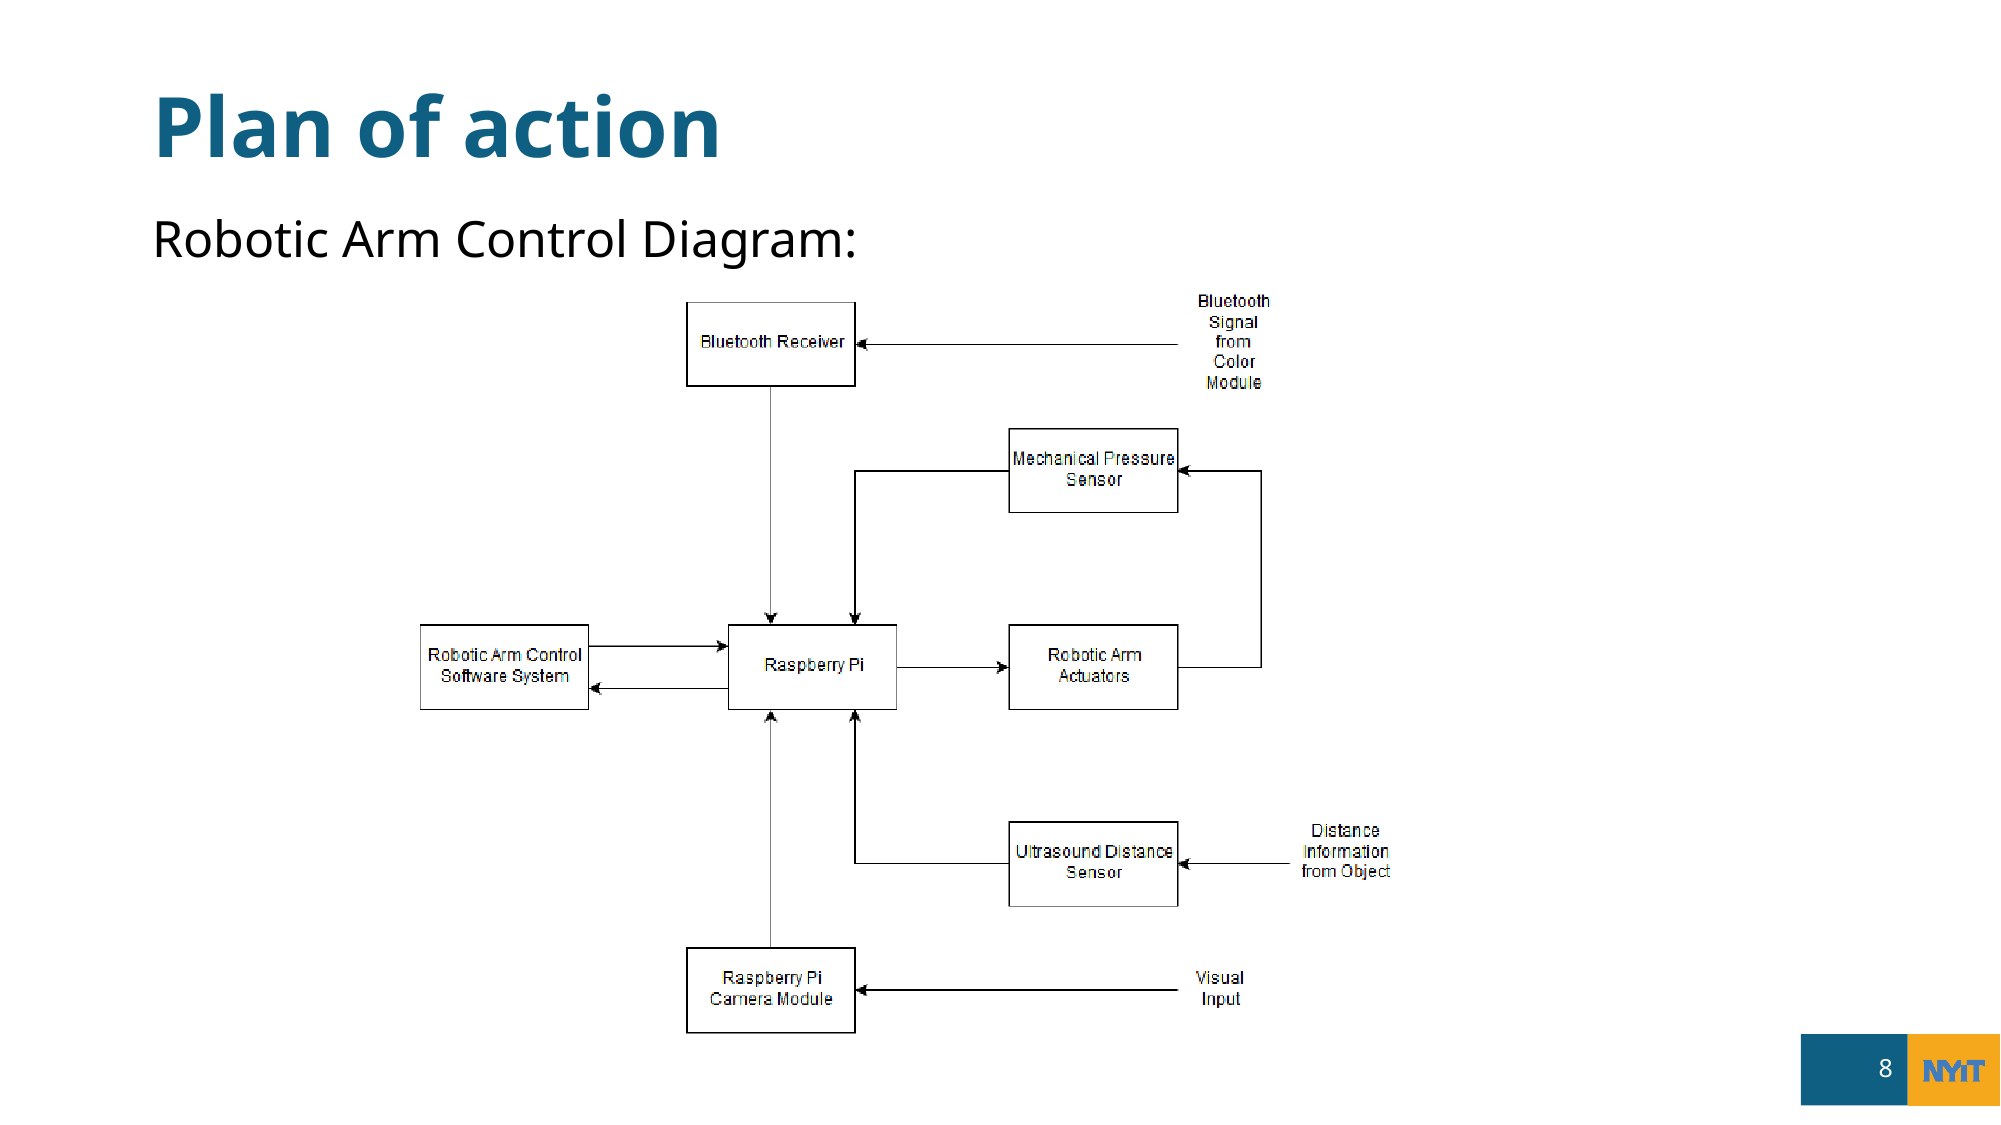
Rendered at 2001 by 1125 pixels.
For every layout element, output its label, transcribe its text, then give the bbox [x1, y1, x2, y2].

slide_number 8 [1800, 1034, 1905, 1106]
list Robotic Arm Control Diagram: [137, 206, 1863, 1008]
picture [1907, 1033, 2000, 1106]
picture [391, 280, 1402, 1049]
title Plan of action [137, 68, 1863, 194]
